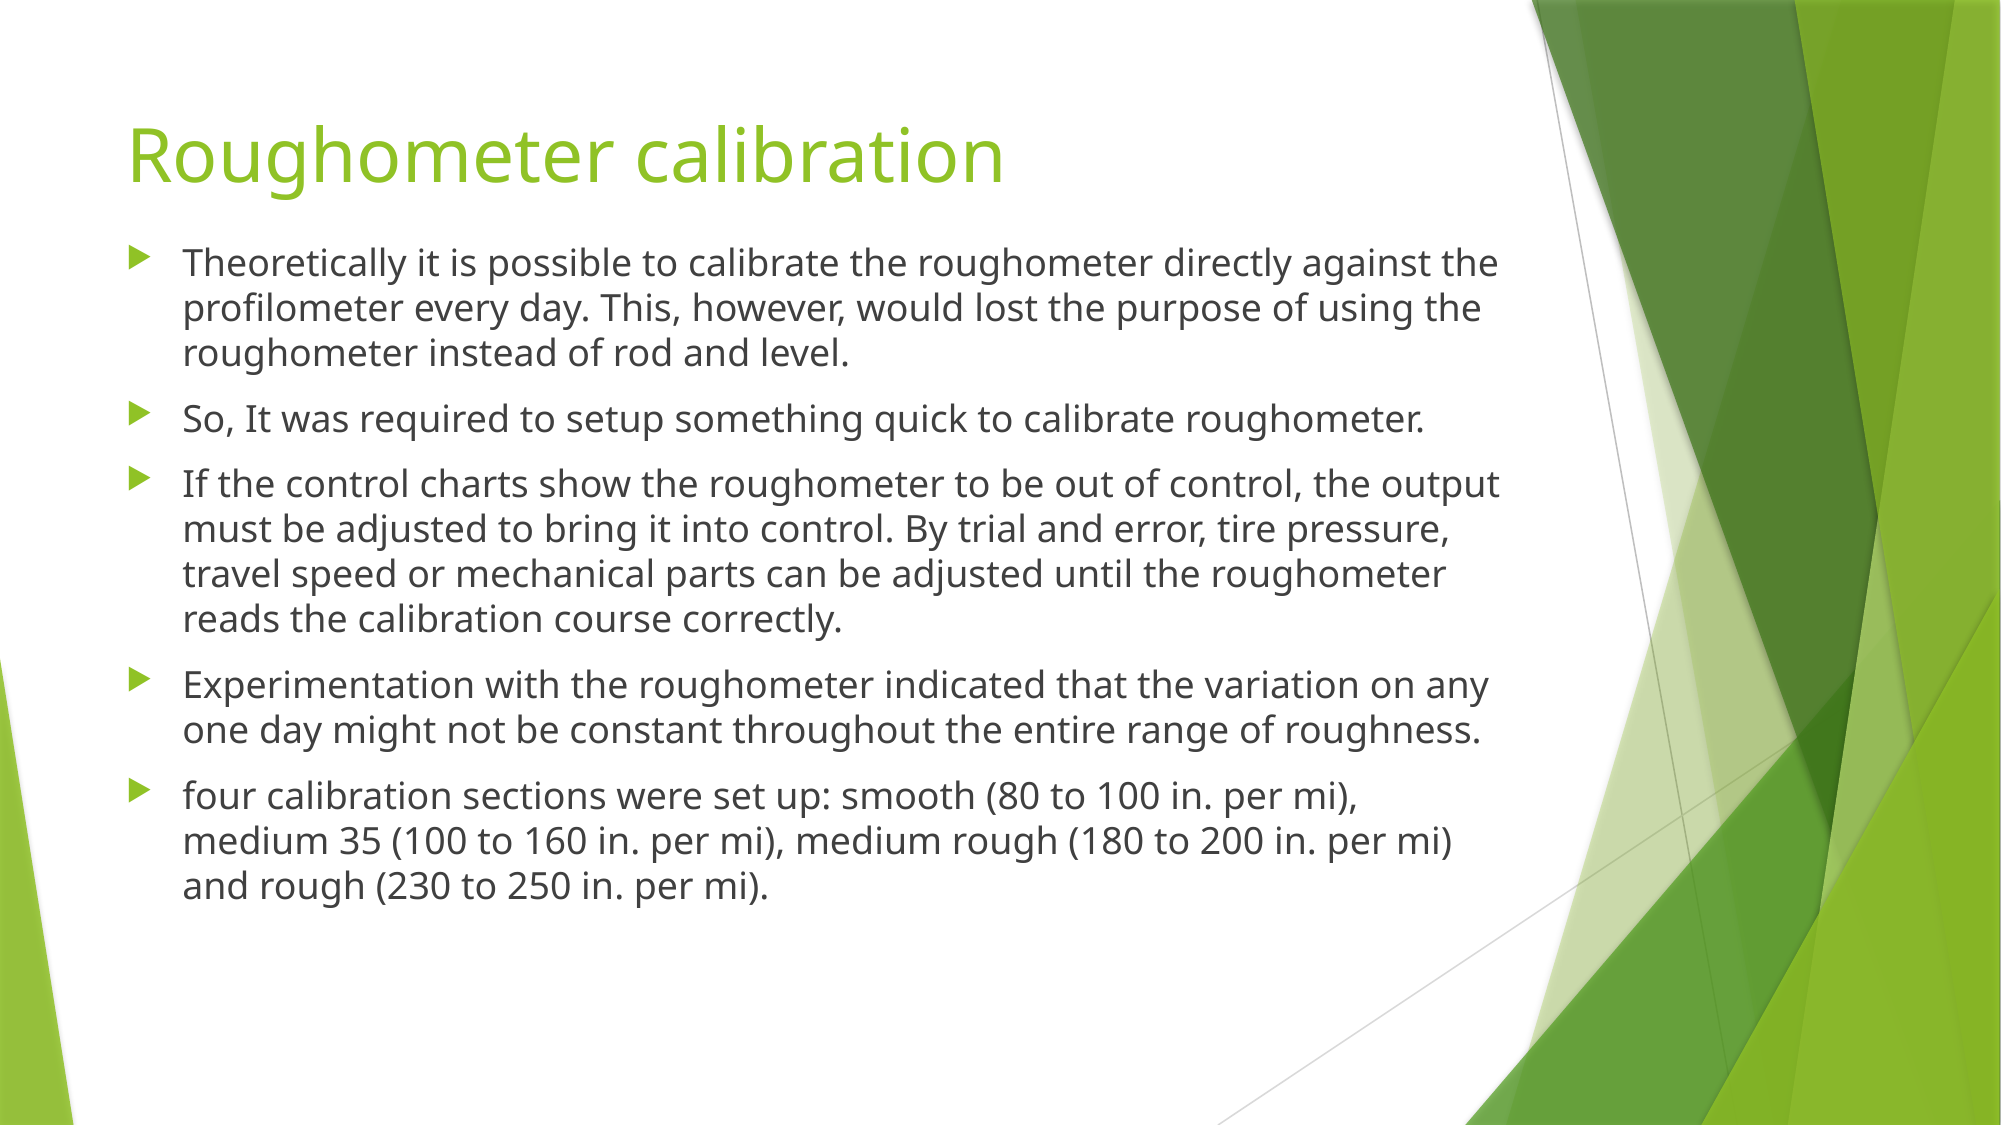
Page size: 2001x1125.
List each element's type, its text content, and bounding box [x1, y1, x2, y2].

title Roughometer calibration [111, 99, 1522, 231]
list Theoretically it is possible to calibrate the roughometer directly against the profilometer every day. This, however, would lost the purpose of using the roughometer instead of rod and level. So, It was required to setup something quick to calibrate roughometer. If the control charts show the roughometer to be out of control, the output must be adjusted to bring it into control. By trial and error, tire pressure, travel speed or mechanical parts can be adjusted until the roughometer reads the calibration course correctly. Experimentation with the roughometer indicated that the variation on any one day might not be constant throughout the entire range of roughness. four calibration sections were set up: smooth (80 to 100 in. per mi), medium 35 (100 to 160 in. per mi), medium rough (180 to 200 in. per mi) and rough (230 to 250 in. per mi). [111, 231, 1522, 992]
